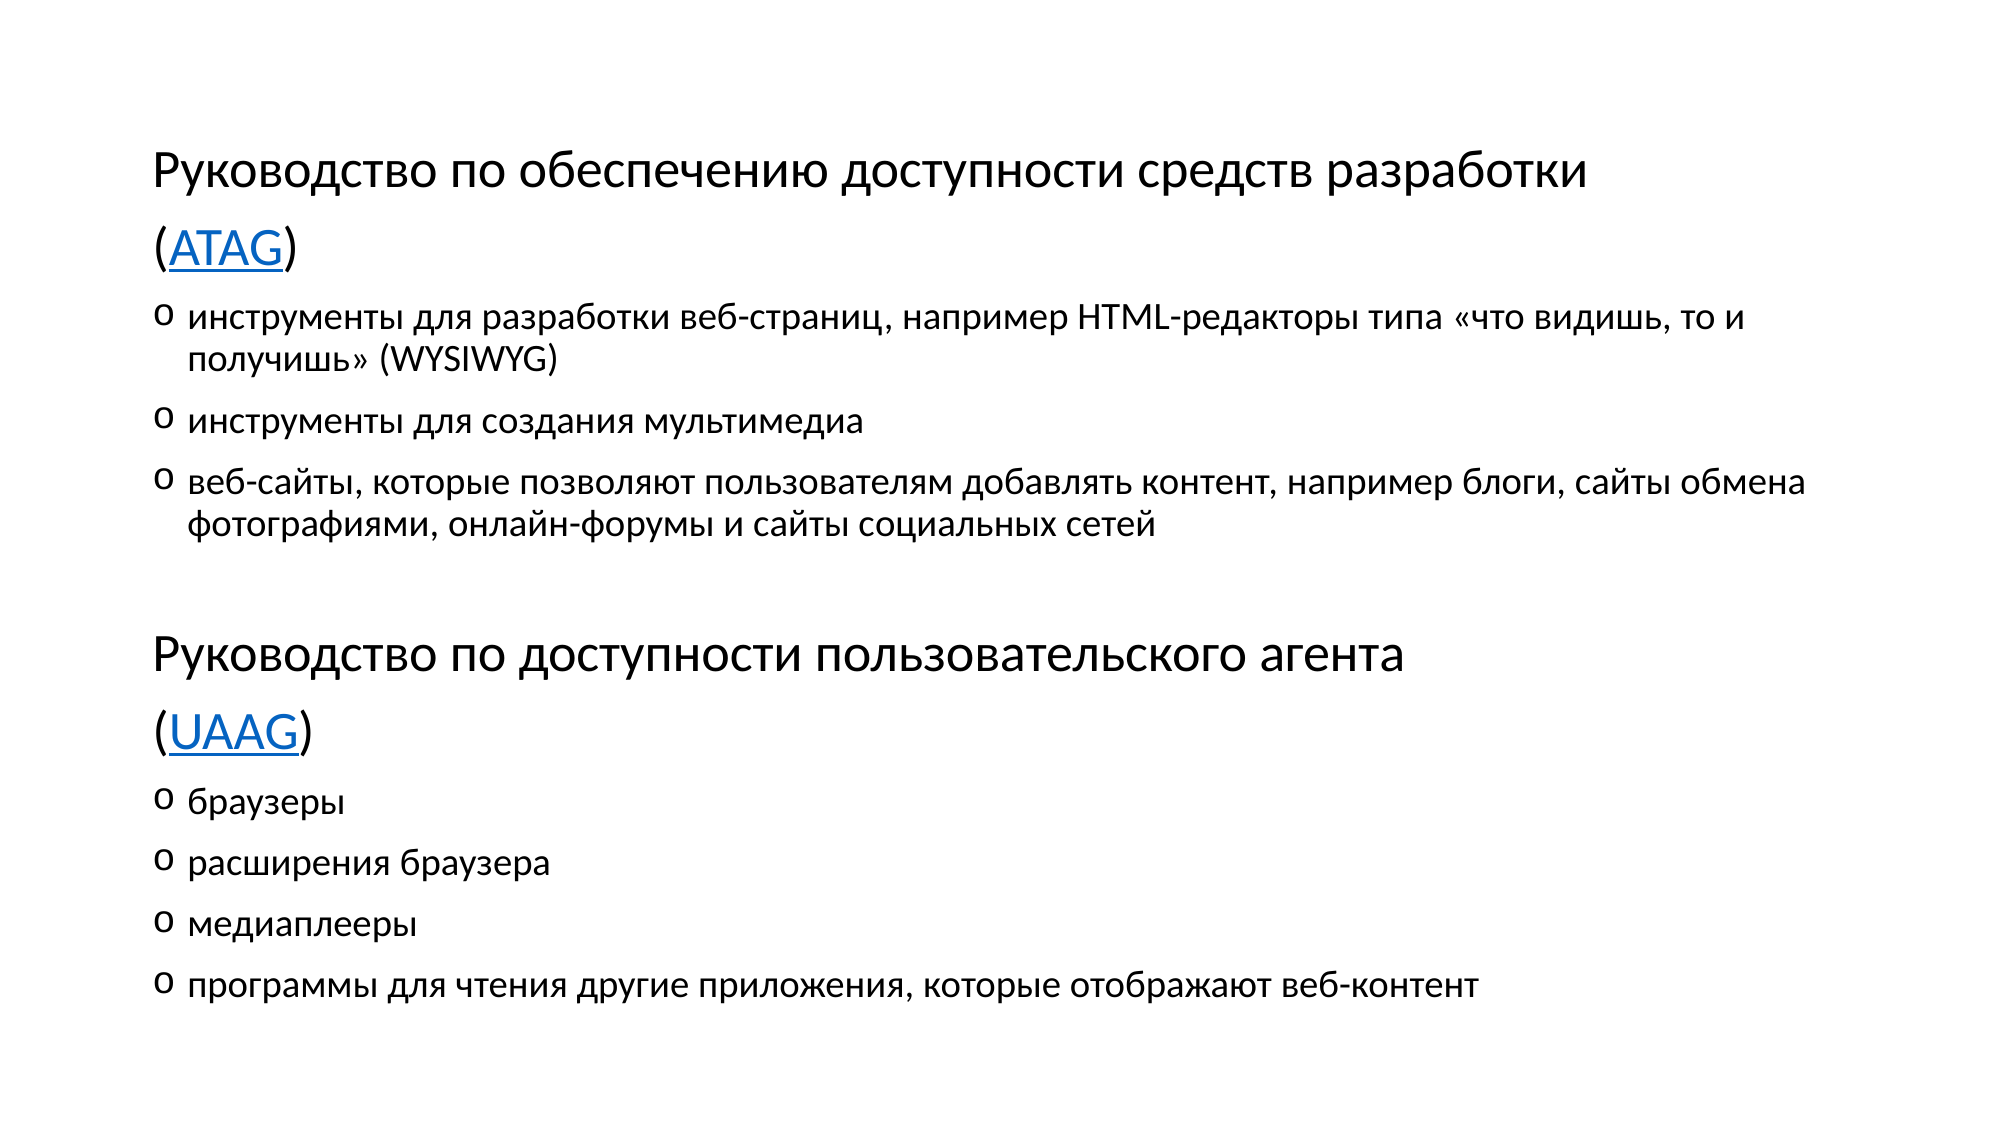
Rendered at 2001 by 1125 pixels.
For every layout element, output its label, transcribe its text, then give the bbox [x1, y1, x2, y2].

list Руководство по обеспечению доступности средств разработки (ATAG) инструменты для разработки веб-страниц, например HTML-редакторы типа «что видишь, то и получишь» (WYSIWYG) инструменты для создания мультимедиа веб-сайты, которые позволяют пользователям добавлять контент, например блоги, сайты обмена фотографиями, онлайн-форумы и сайты социальных сетей Руководство по доступности пользовательского агента (UAAG) браузеры расширения браузера медиаплееры программы для чтения другие приложения, которые отображают веб-контент [137, 133, 1863, 1016]
